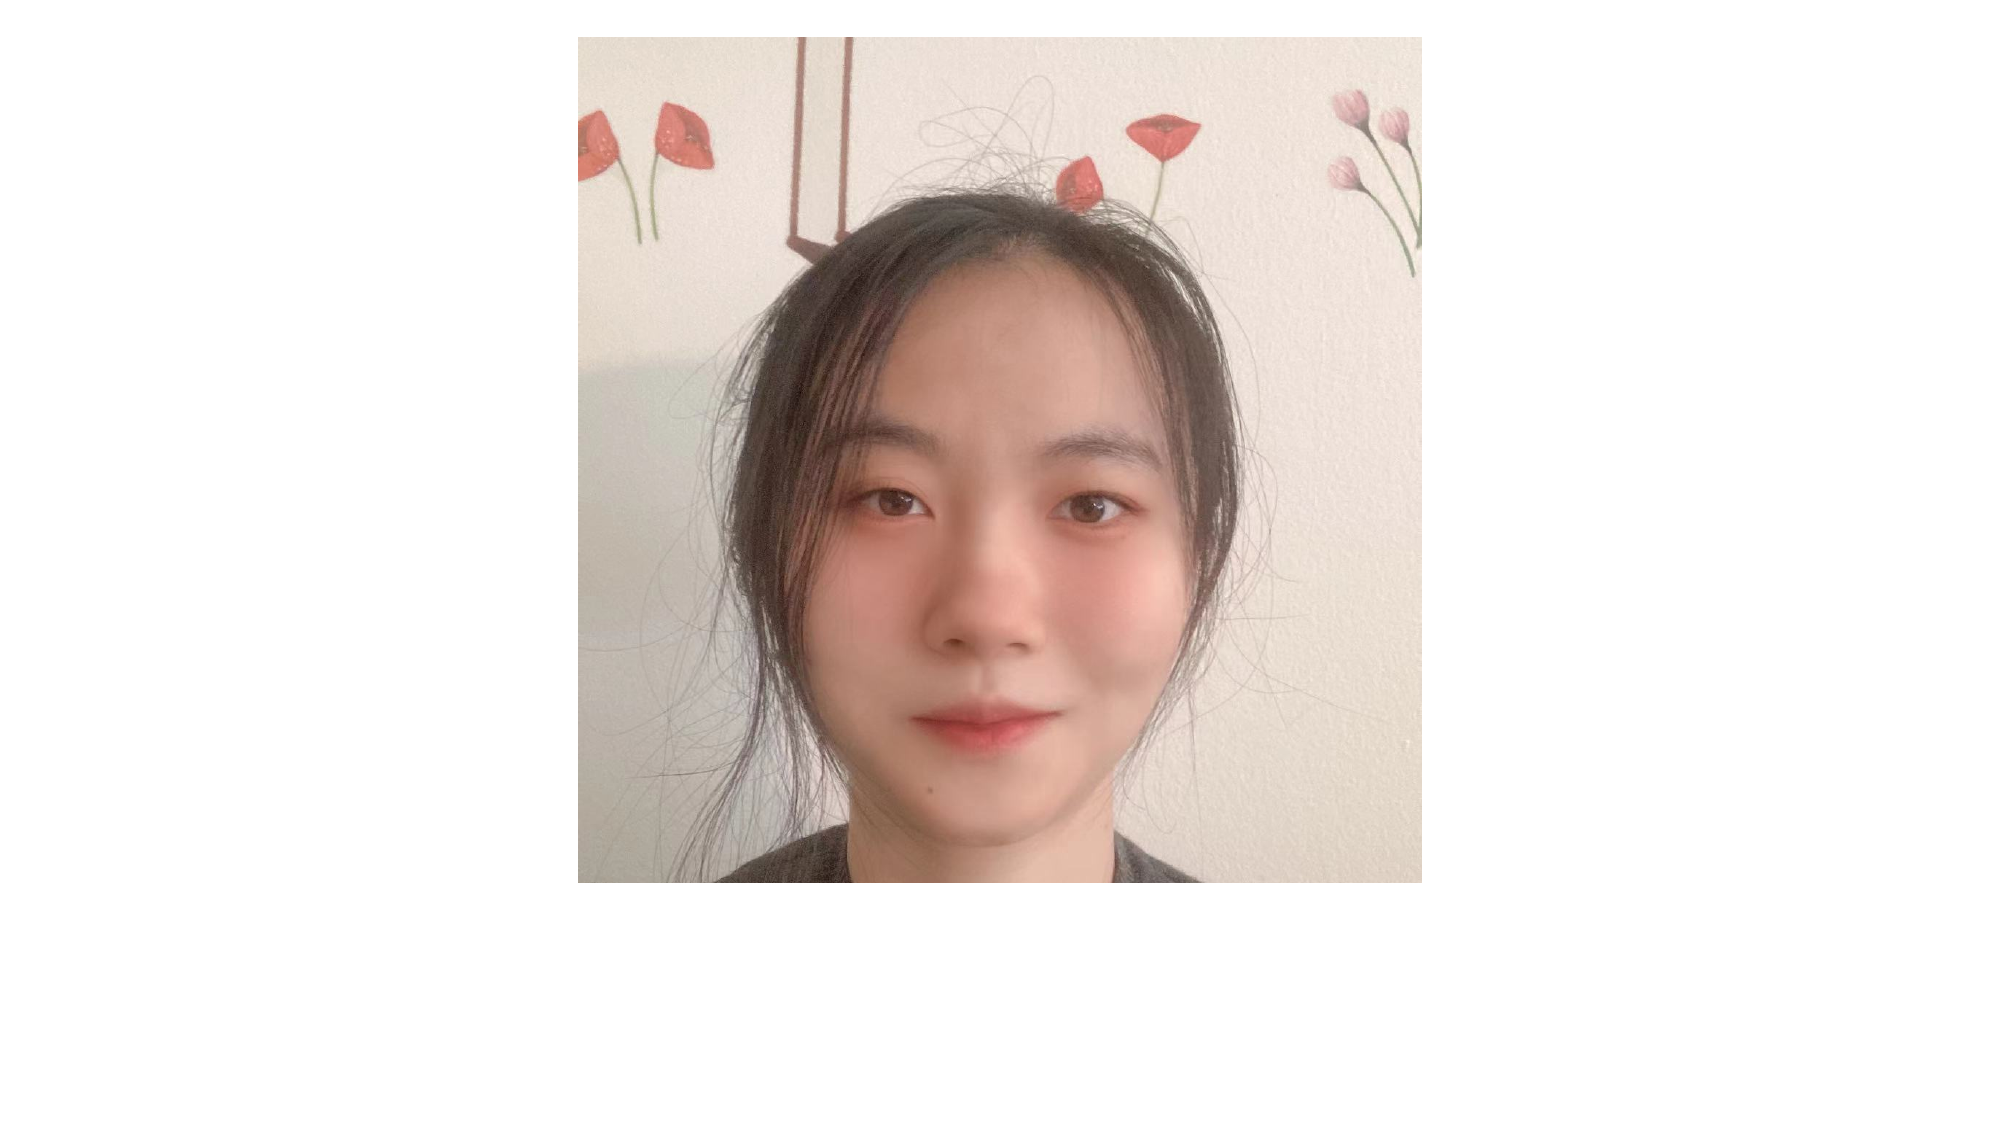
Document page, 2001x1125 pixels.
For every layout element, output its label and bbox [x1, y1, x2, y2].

picture [578, 37, 1422, 883]
